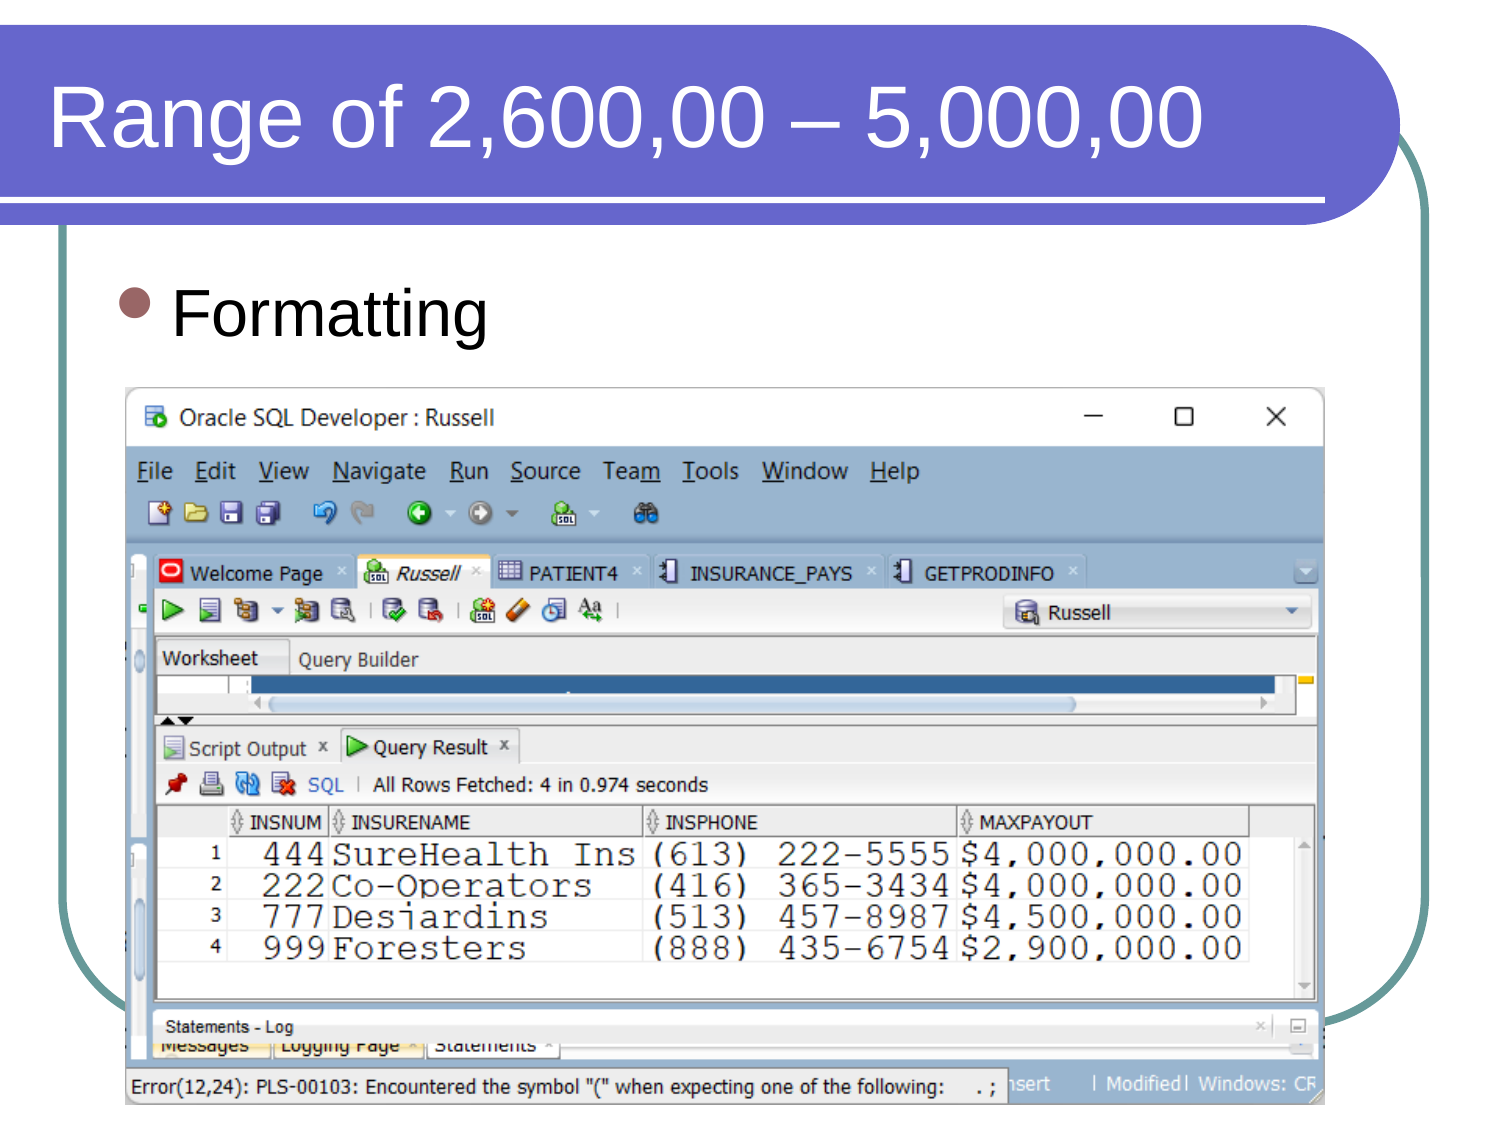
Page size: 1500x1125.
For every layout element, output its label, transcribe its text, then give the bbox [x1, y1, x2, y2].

picture [124, 387, 1326, 1105]
title Range of 2,600,00 – 5,000,00 [32, 37, 1347, 188]
list Formatting [99, 262, 1400, 988]
